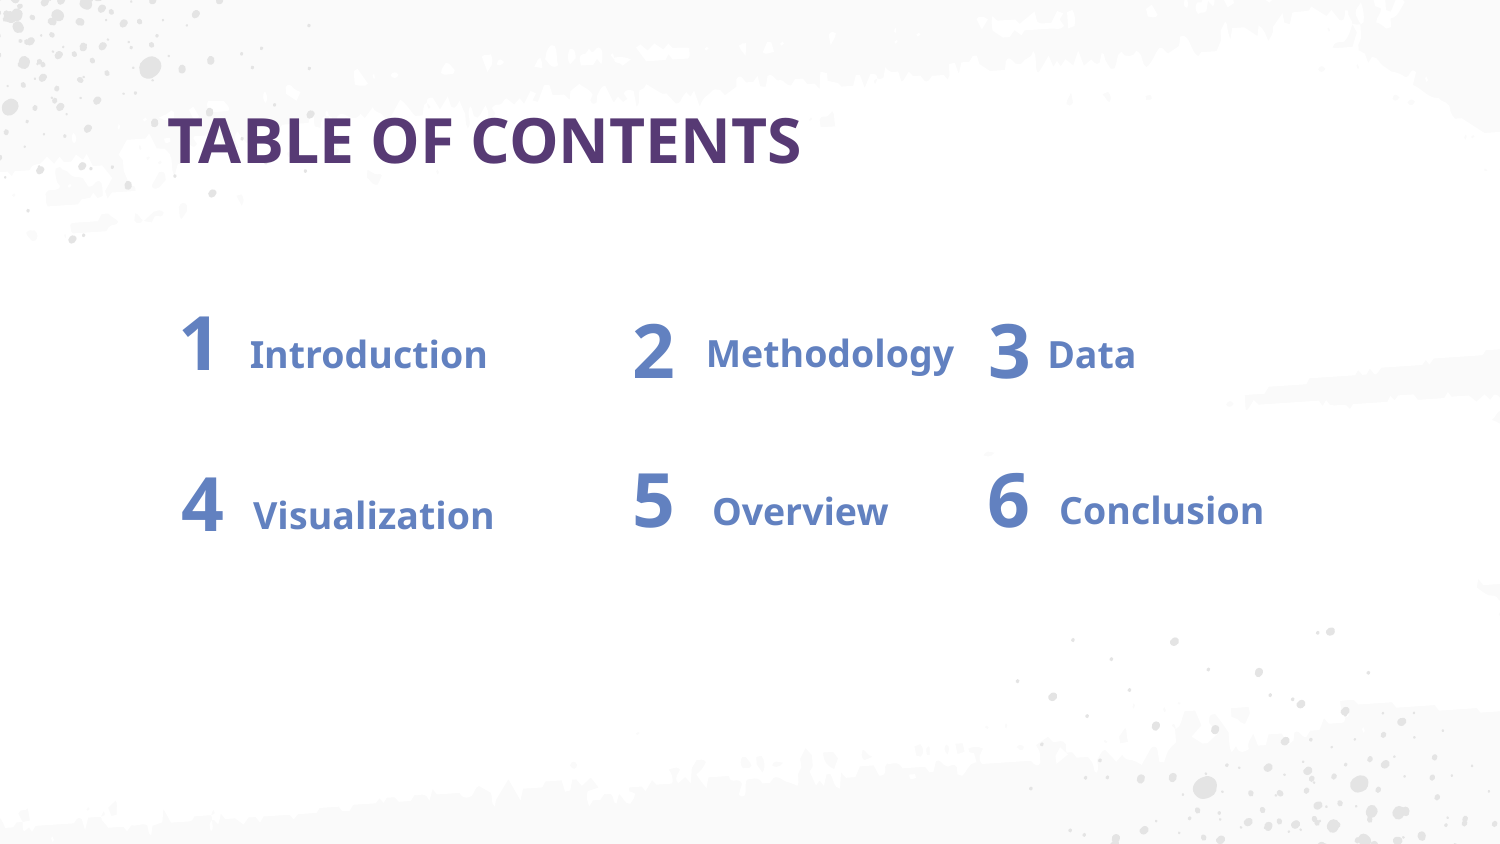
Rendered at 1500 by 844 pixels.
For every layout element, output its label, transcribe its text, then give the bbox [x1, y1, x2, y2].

title TABLE OF CONTENTS [152, 85, 1092, 178]
text_box Methodology [690, 311, 1056, 402]
text_box Conclusion [1062, 469, 1409, 559]
title 1 [140, 308, 260, 373]
subtitle Introduction [234, 312, 600, 402]
text_box Overview [697, 470, 1062, 560]
text_box 5 [594, 465, 713, 529]
text_box 6 [950, 465, 1069, 529]
text_box Data [1032, 313, 1397, 403]
text_box 3 [950, 316, 1069, 380]
text_box 2 [594, 316, 713, 380]
text_box 4 [144, 470, 263, 534]
text_box Visualization [238, 474, 603, 564]
